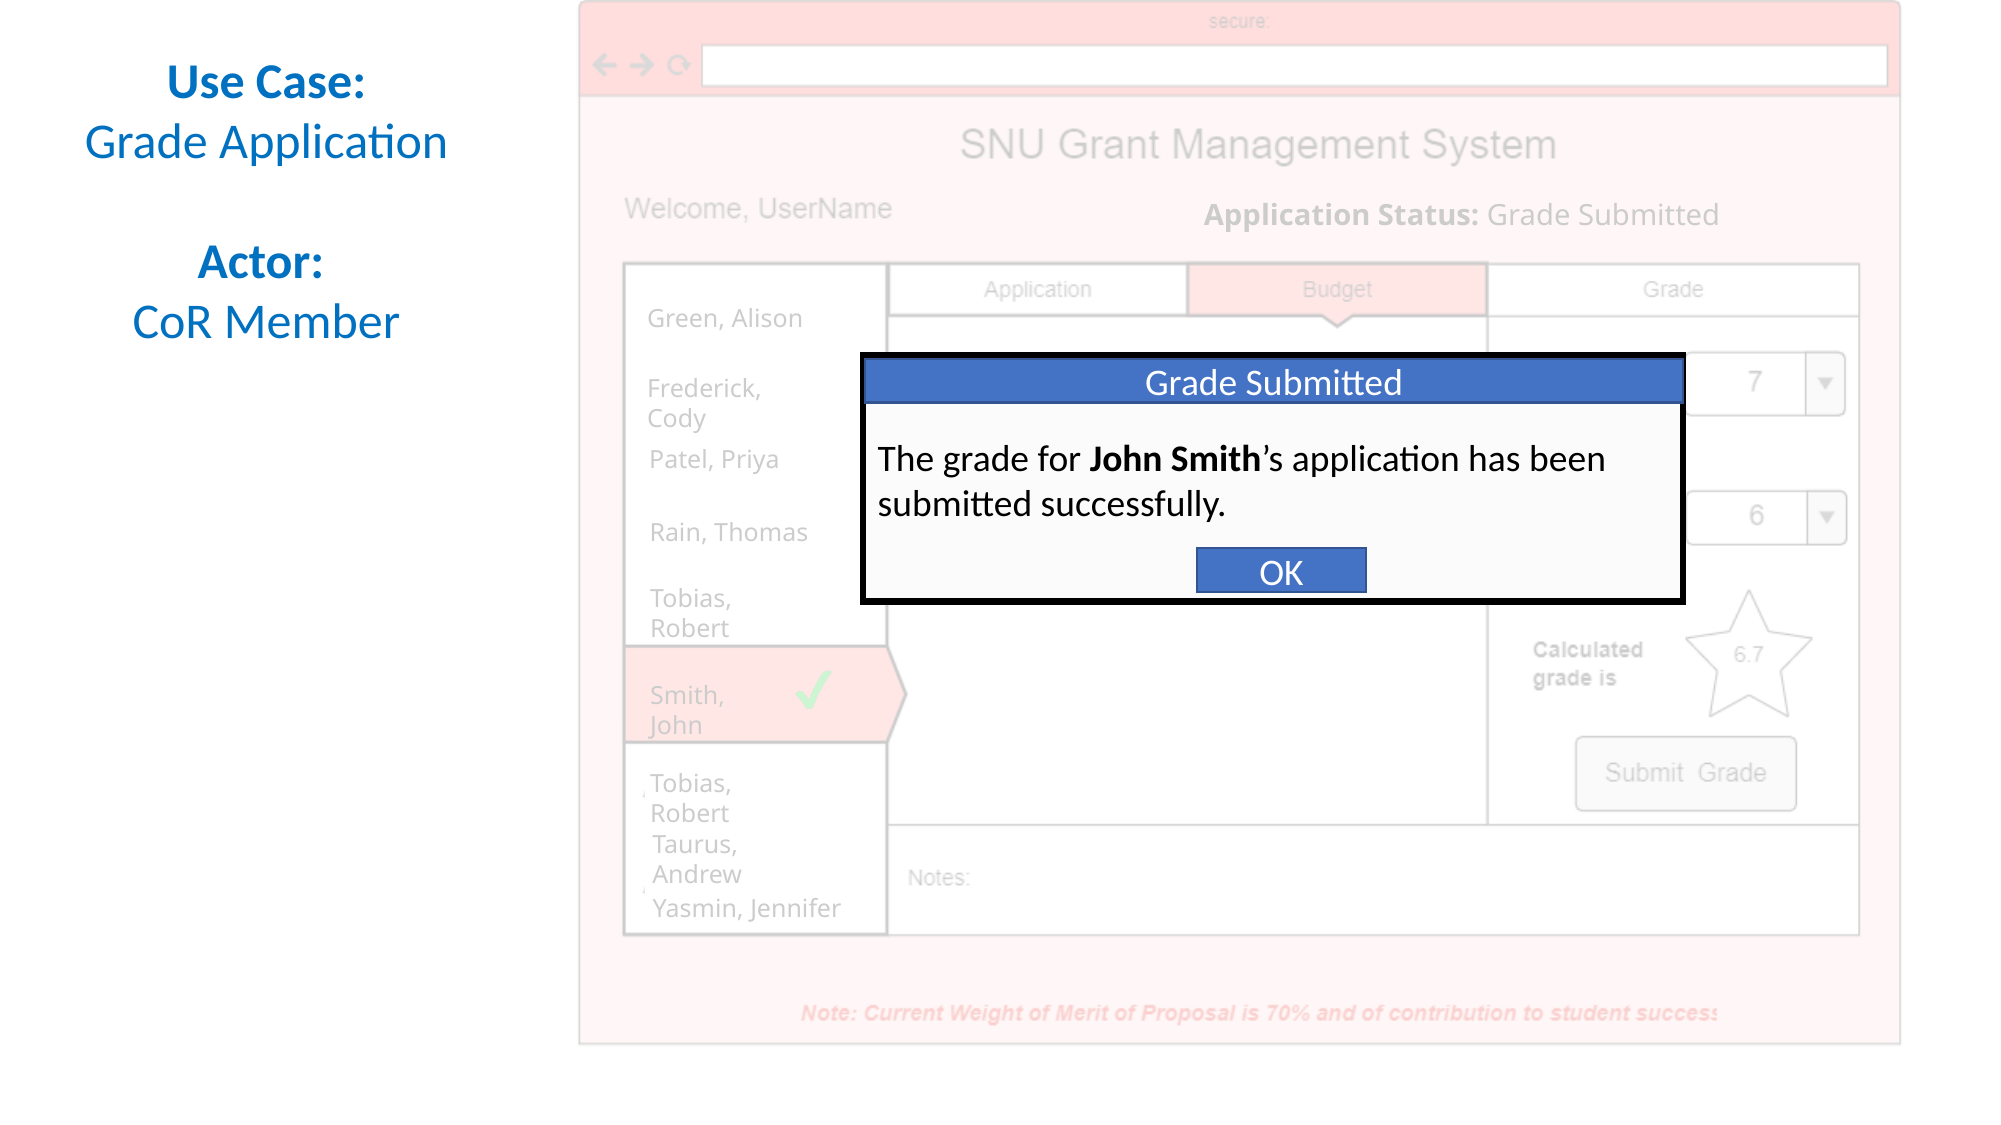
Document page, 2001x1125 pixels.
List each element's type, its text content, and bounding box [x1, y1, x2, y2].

picture [571, 0, 1909, 1054]
text_box Use Case: Grade Application Actor: CoR Member [10, 40, 523, 356]
